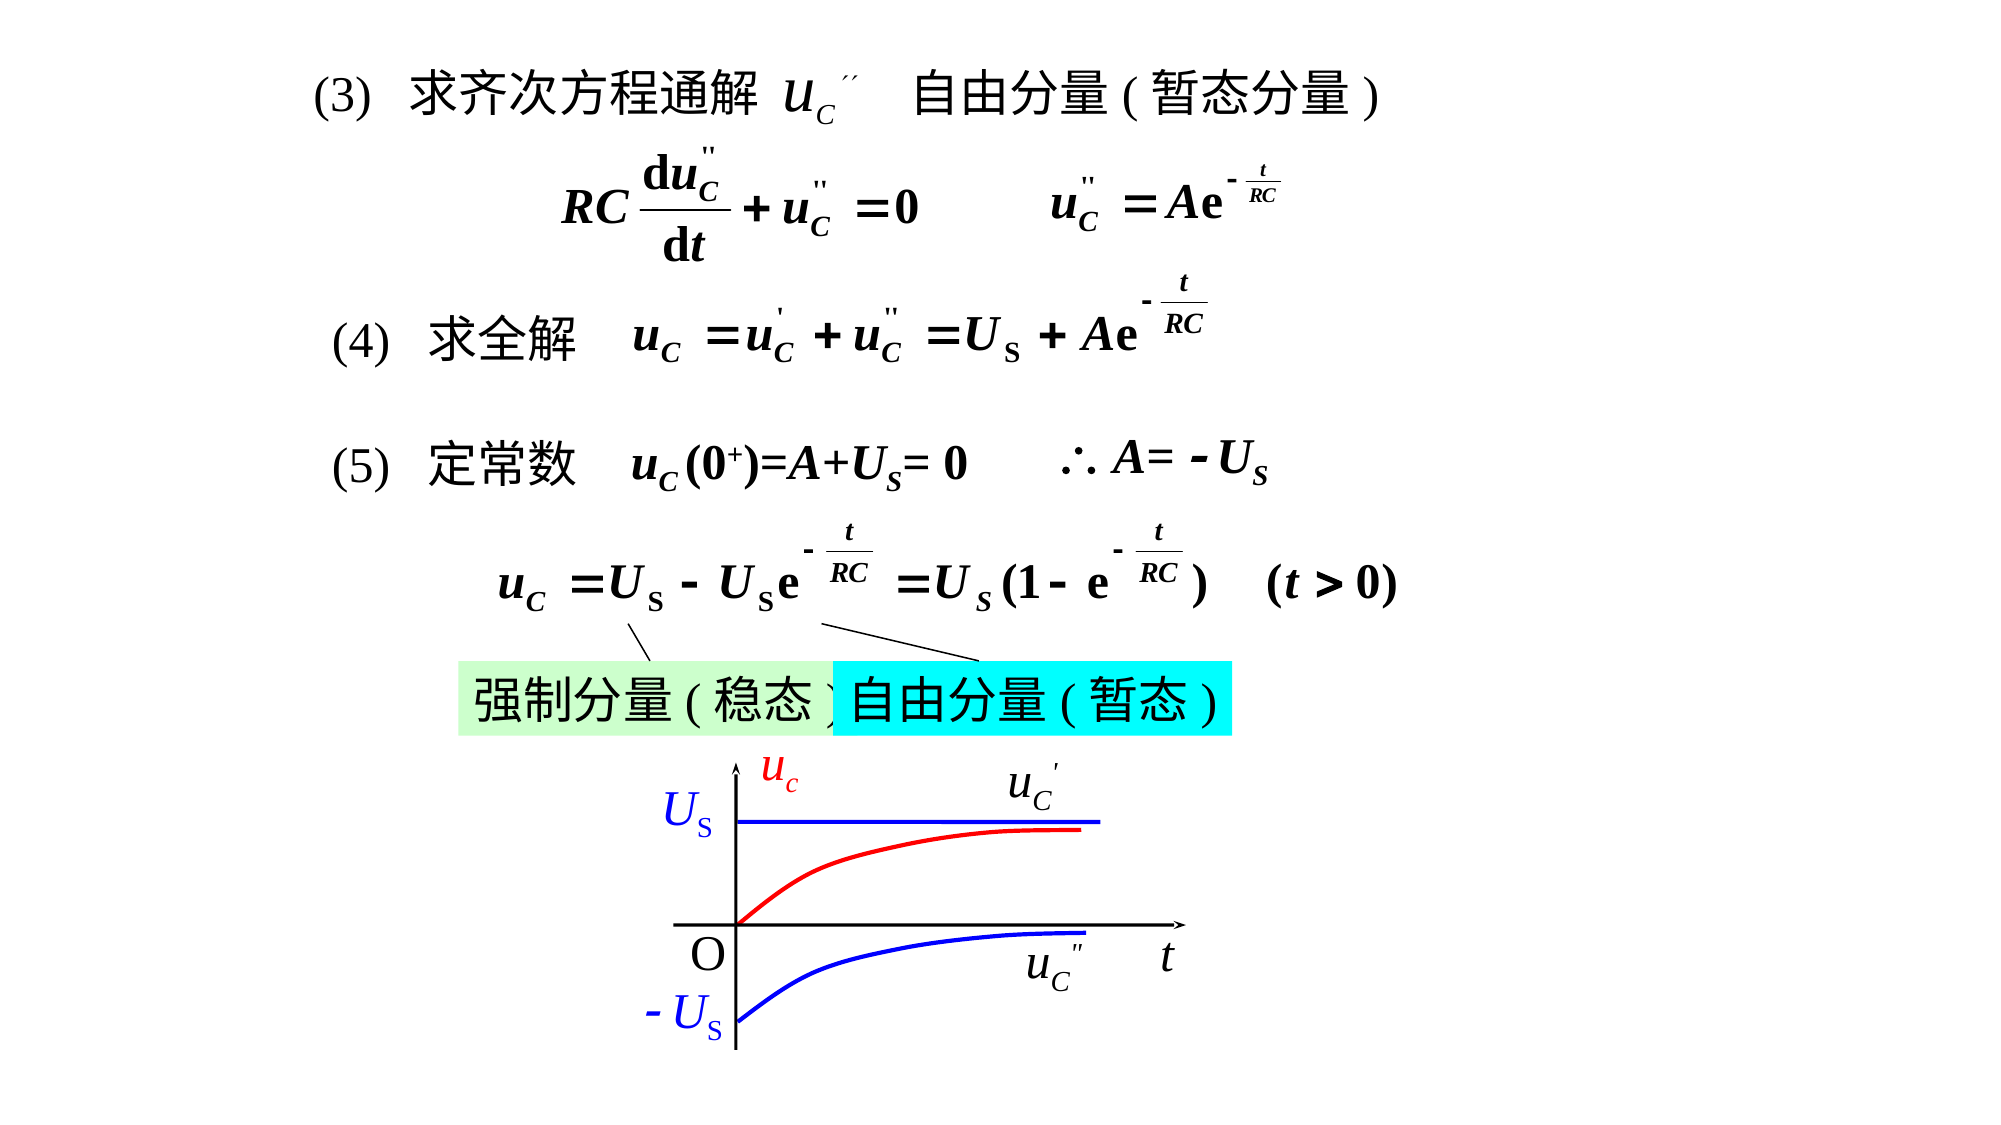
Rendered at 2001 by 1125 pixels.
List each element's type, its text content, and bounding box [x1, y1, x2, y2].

text_box  US [626, 971, 739, 1054]
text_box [551, 135, 929, 274]
text_box (3) 求齐次方程通解 uC 自由分量(暂态分量) [298, 37, 1395, 138]
text_box US [646, 767, 673, 851]
text_box (5) 定常数 [317, 425, 592, 500]
text_box  A=  US [1042, 415, 1330, 499]
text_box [624, 258, 1216, 376]
text_box 自由分量(暂态) [833, 661, 1233, 736]
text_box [1042, 147, 1290, 244]
text_box (4) 求全解 [317, 300, 592, 375]
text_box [490, 507, 1407, 624]
text_box 强制分量(稳态) [458, 661, 833, 736]
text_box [673, 726, 1190, 1050]
text_box uC (0+)=A+US= 0 [616, 422, 1067, 505]
